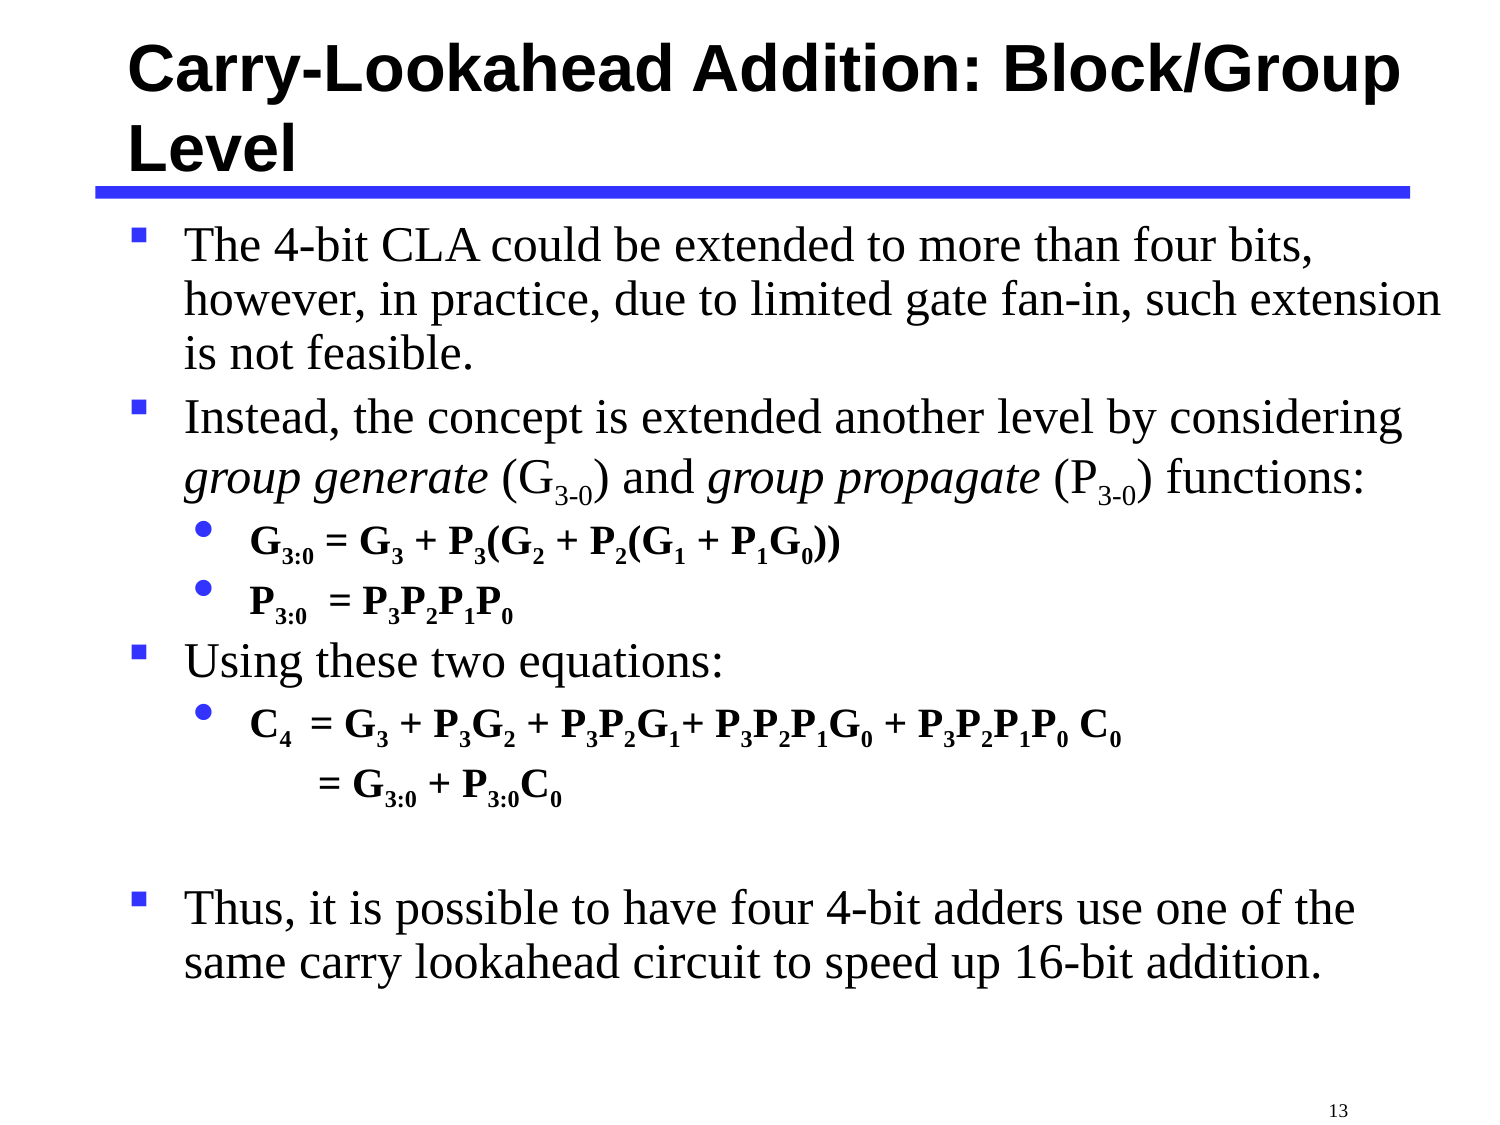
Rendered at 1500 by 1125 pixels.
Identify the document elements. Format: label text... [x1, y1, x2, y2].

slide_number 13 [1185, 1068, 1500, 1125]
list The 4-bit CLA could be extended to more than four bits, however, in practice, due to limited gate fan-in, such extension is not feasible. Instead, the concept is extended another level by considering group generate (G3-0) and group propagate (P3-0) functions: G3:0 = G3 + P3(G2 + P2(G1 + P1G0)) P3:0 = P3P2P1P0 Using these two equations: C4 = G3 + P3G2 + P3P2G1+ P3P2P1G0 + P3P2P1P0 C0 = G3:0 + P3:0C0 Thus, it is possible to have four 4-bit adders use one of the same carry lookahead circuit to speed up 16-bit addition. [112, 210, 1458, 1053]
title Carry-Lookahead Addition: Block/Group Level [112, 35, 1458, 174]
